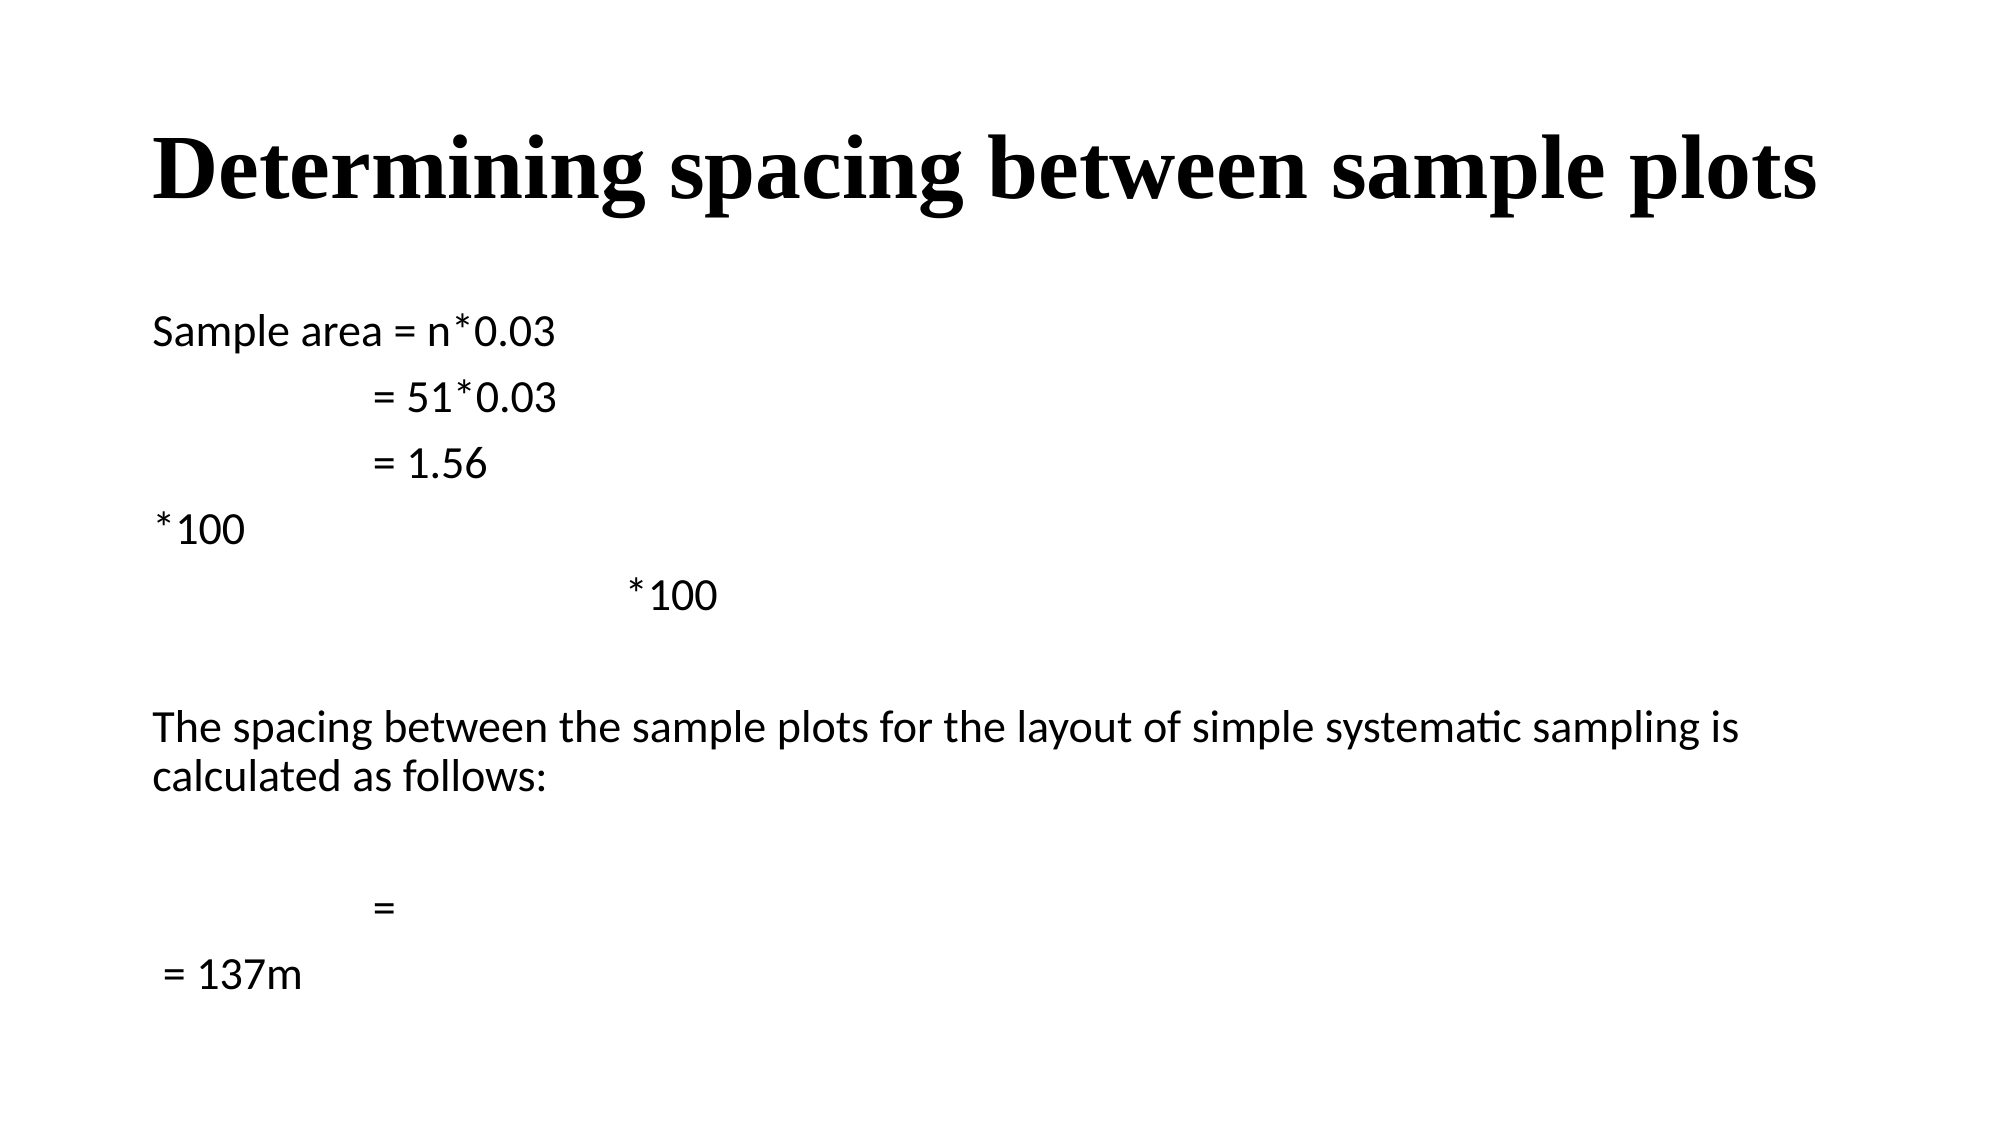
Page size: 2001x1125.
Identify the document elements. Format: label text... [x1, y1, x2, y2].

title Determining spacing between sample plots [137, 59, 1863, 278]
